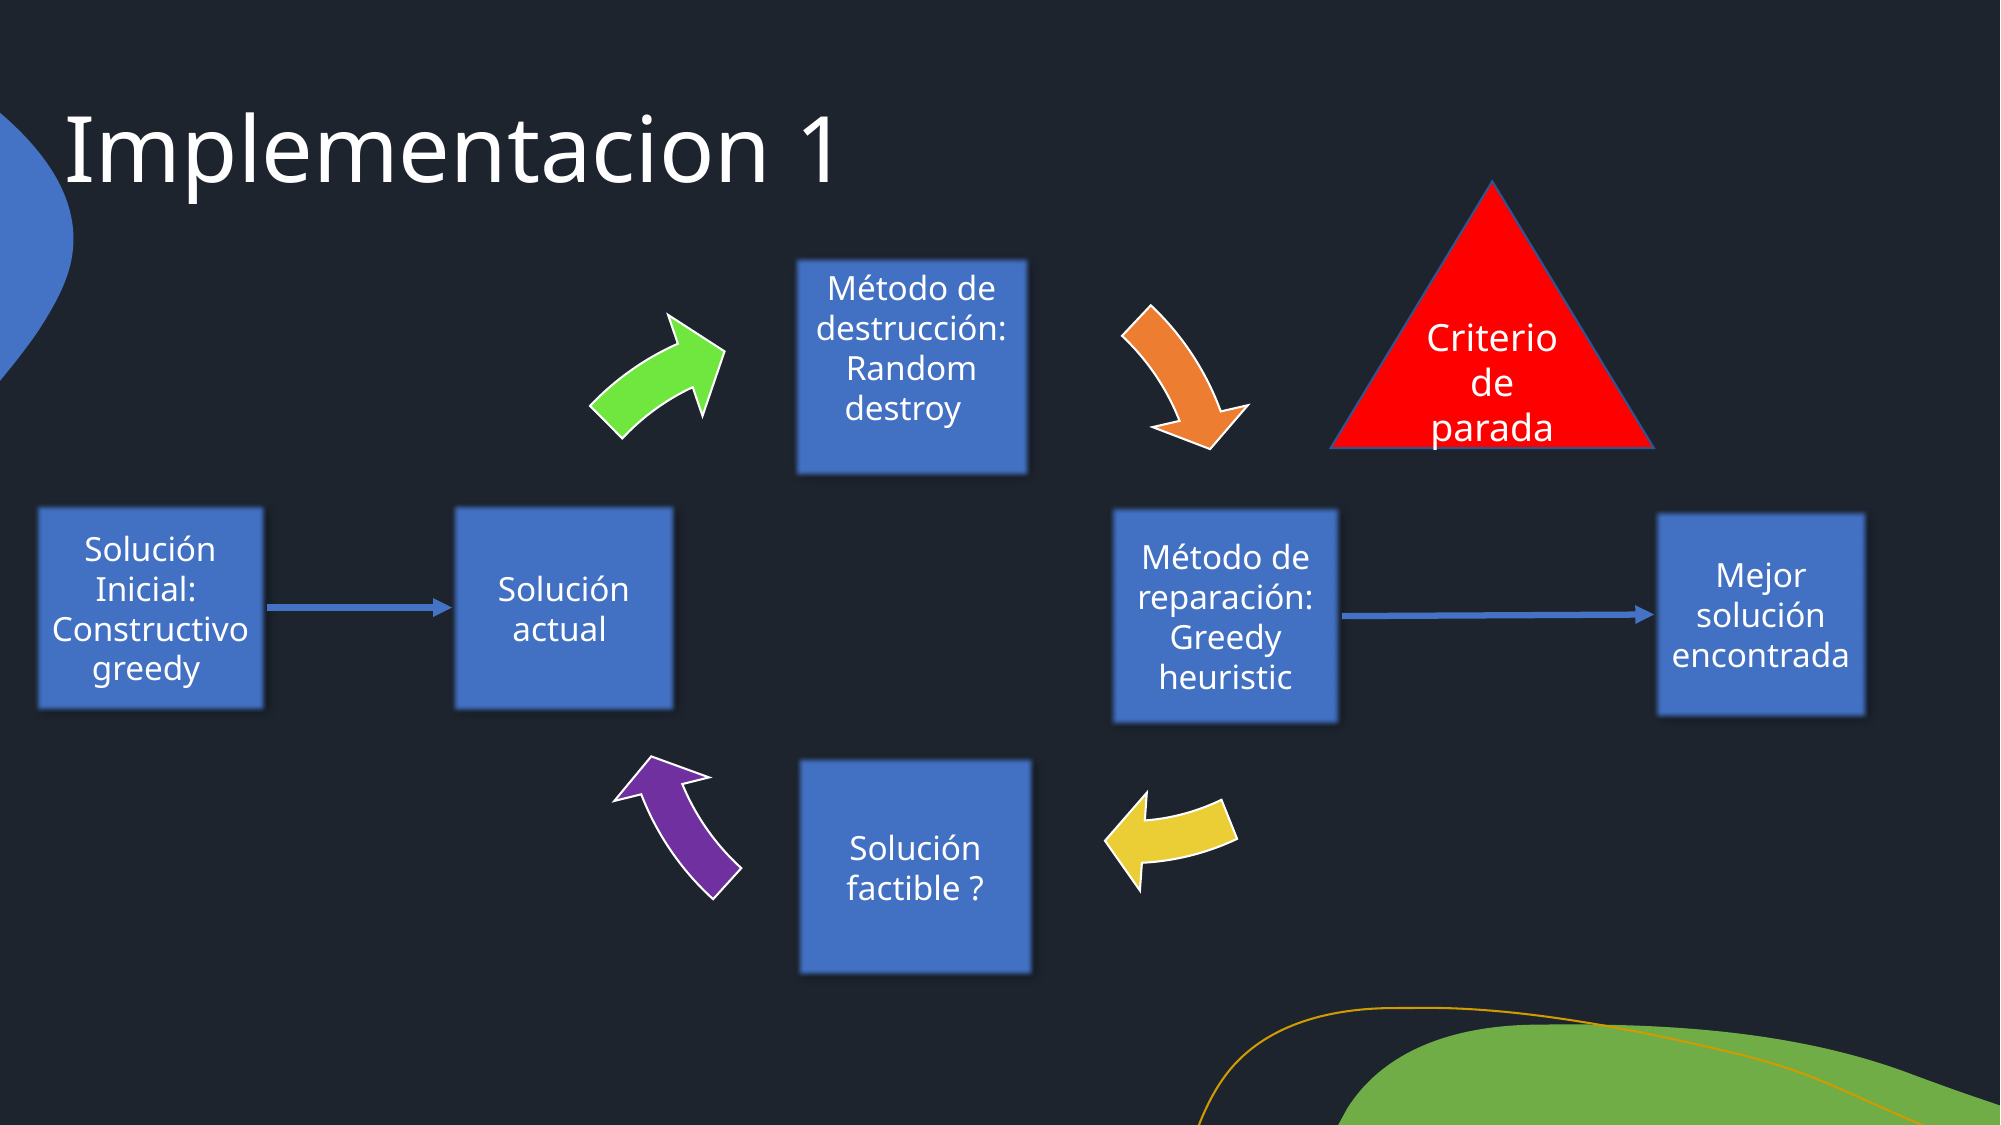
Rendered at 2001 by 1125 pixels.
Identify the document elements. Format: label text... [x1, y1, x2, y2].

text_box Método de destrucción: Random destroy [799, 262, 1024, 470]
text_box Solución factible ? [804, 764, 1027, 969]
text_box Solución Inicial: Constructivo greedy [43, 512, 259, 705]
text_box Método de reparación: Greedy heuristic [1118, 514, 1333, 718]
text_box Criterio de parada [1328, 179, 1656, 450]
text_box Solución actual [459, 511, 669, 705]
text_box [1120, 303, 1251, 451]
text_box [588, 312, 726, 440]
text_box [611, 755, 743, 901]
text_box Mejor solución encontrada [1662, 518, 1861, 712]
title Implementacion 1 [49, 28, 1800, 278]
text_box [1103, 789, 1239, 894]
